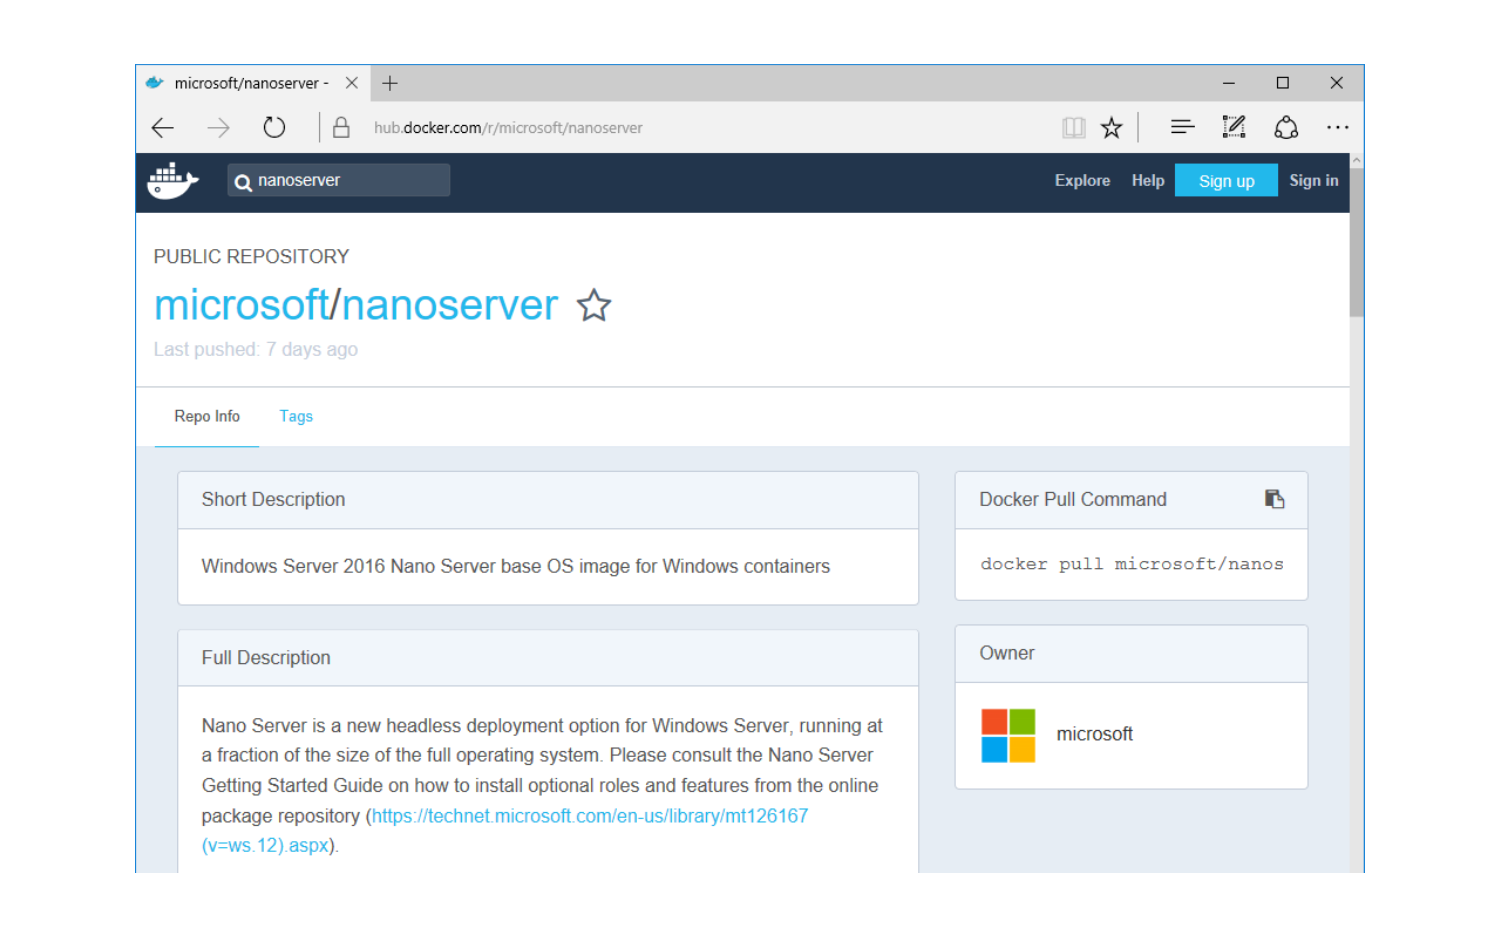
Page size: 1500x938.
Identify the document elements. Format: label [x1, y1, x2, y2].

picture [135, 64, 1365, 873]
